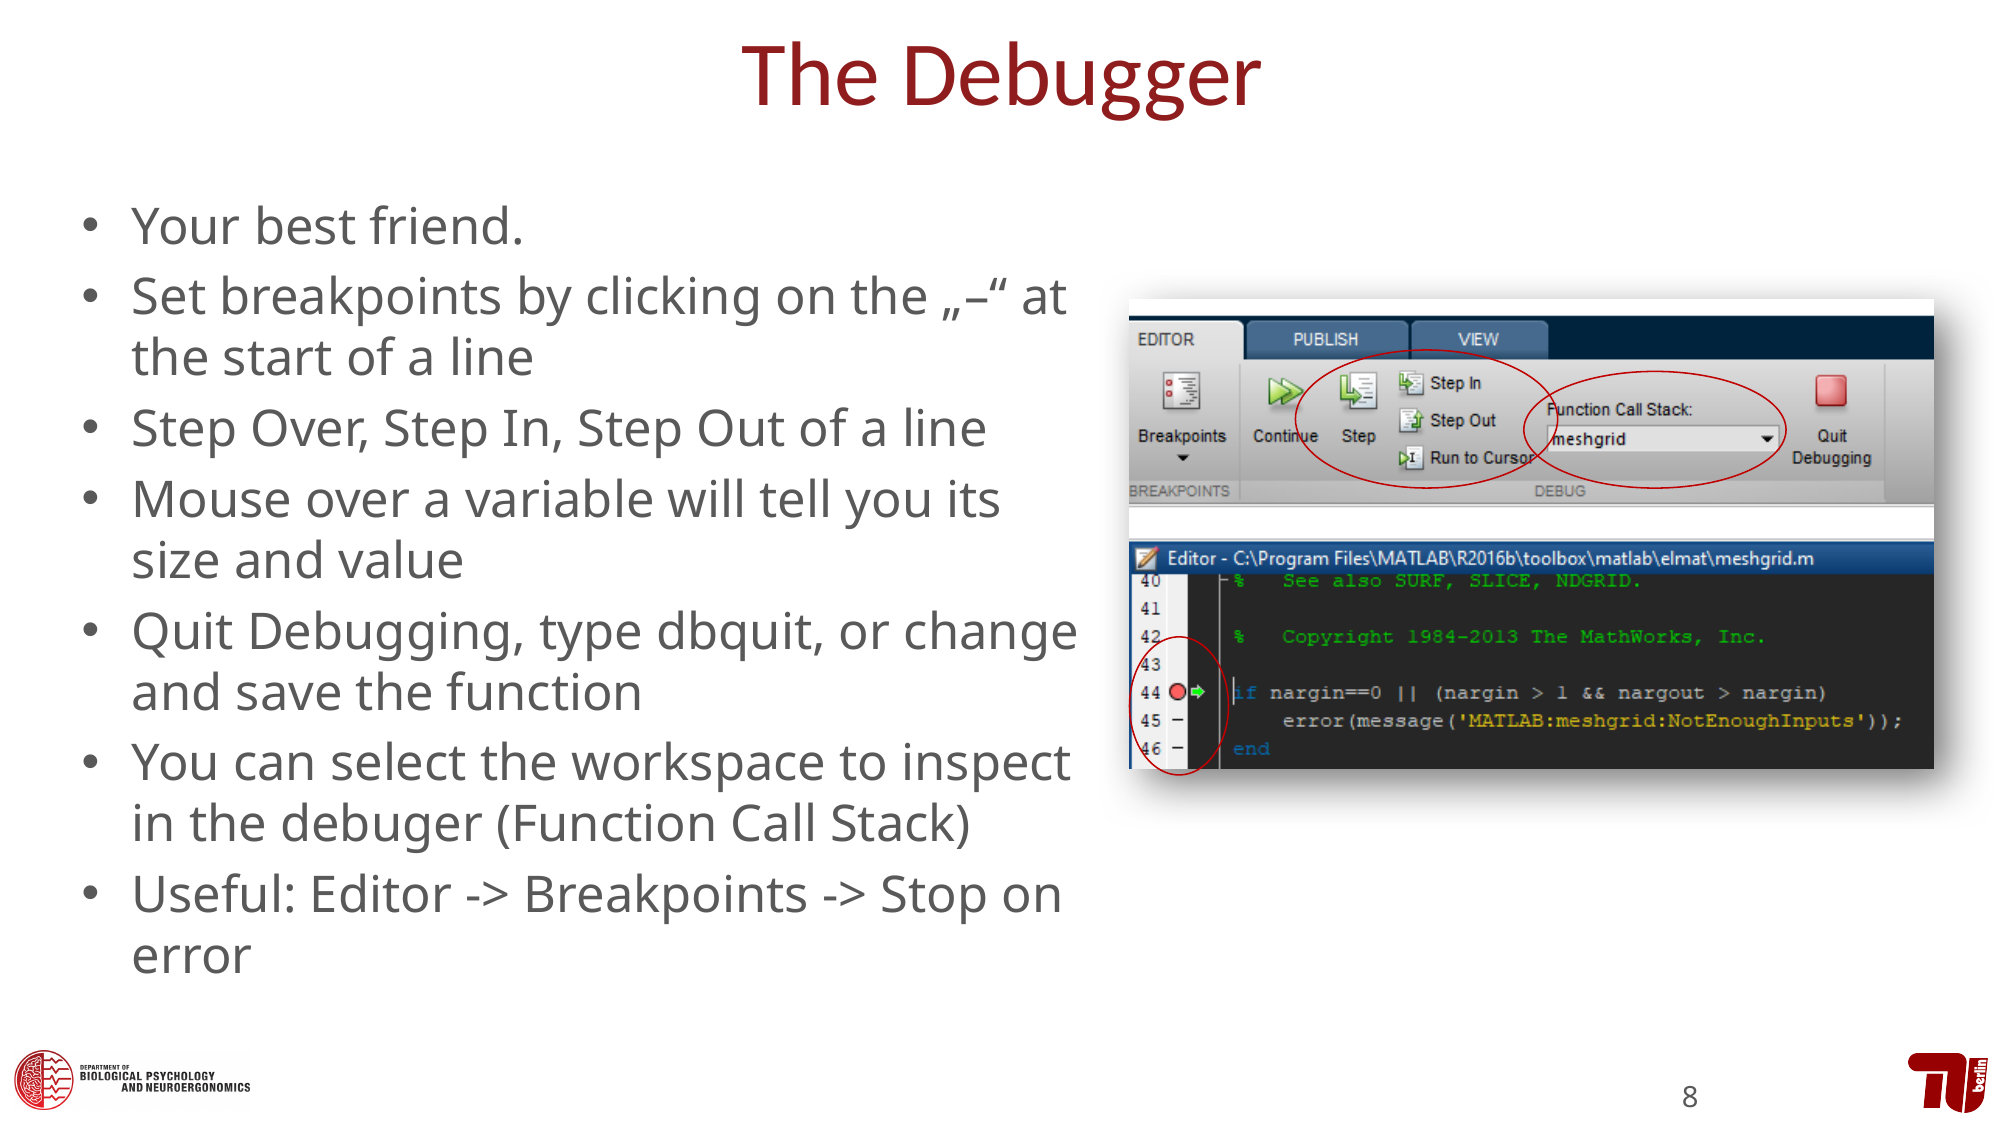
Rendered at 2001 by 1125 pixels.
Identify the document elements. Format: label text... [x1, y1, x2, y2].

picture [14, 1050, 250, 1110]
picture [1908, 1053, 1988, 1113]
picture [1129, 299, 1934, 769]
list Your best friend. Set breakpoints by clicking on the „–“ at the start of a line Step Over, Step In, Step Out of a line Mouse over a variable will tell you its size and value Quit Debugging, type dbquit, or change and save the function You can select the workspace to inspect in the debuger (Function Call Stack) Useful: Editor -> Breakpoints -> Stop on error [66, 185, 1098, 1030]
title The Debugger [220, 0, 1787, 152]
